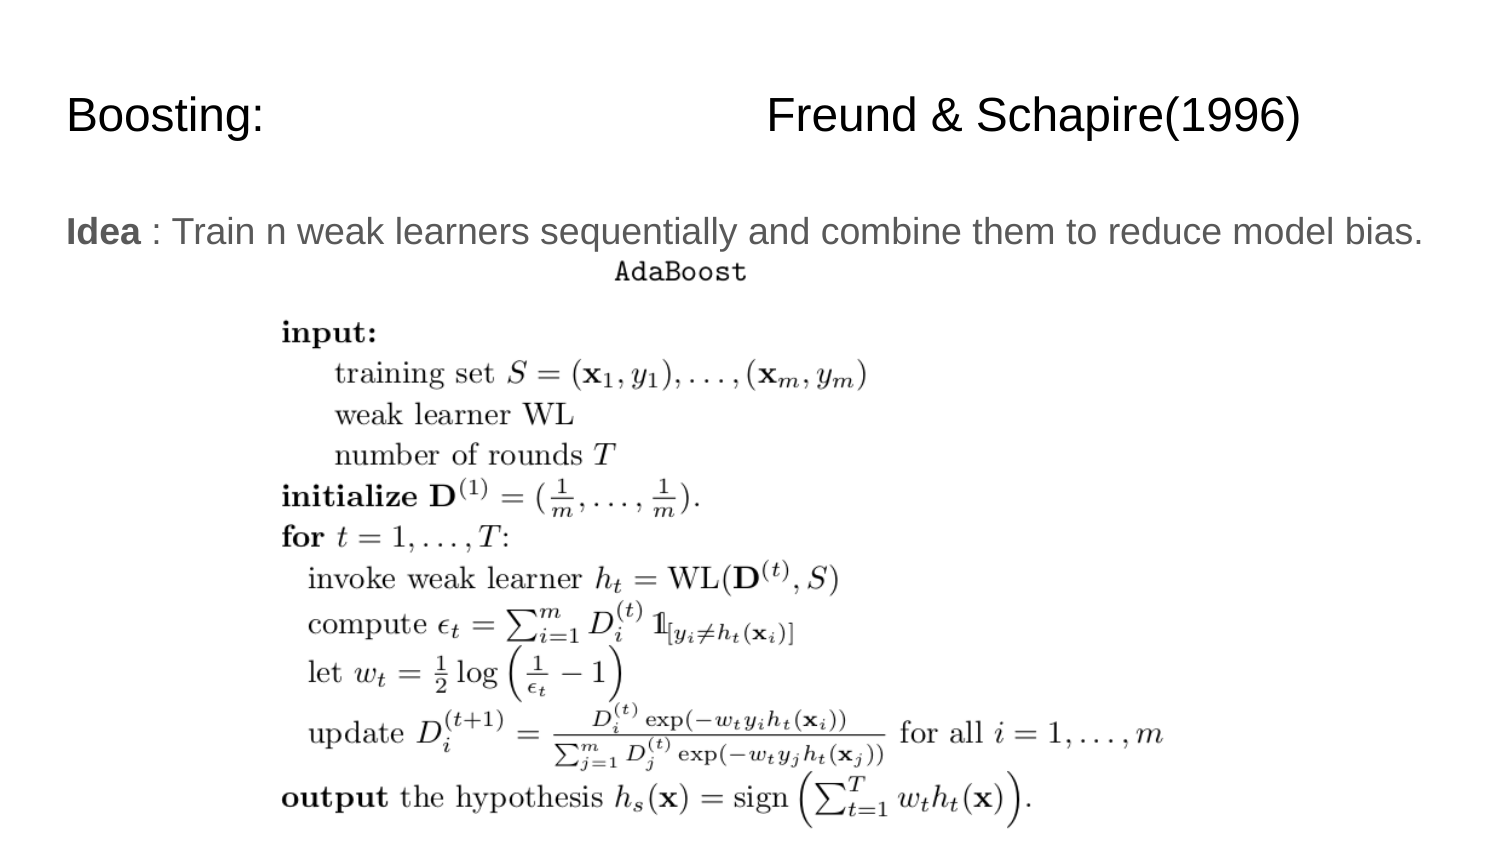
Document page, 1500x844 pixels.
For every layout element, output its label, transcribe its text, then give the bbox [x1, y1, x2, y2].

list Idea : Train n weak learners sequentially and combine them to reduce model bias. [51, 189, 1449, 823]
title Boosting: Freund & Schapire(1996) [51, 72, 1449, 167]
picture [246, 258, 1167, 833]
